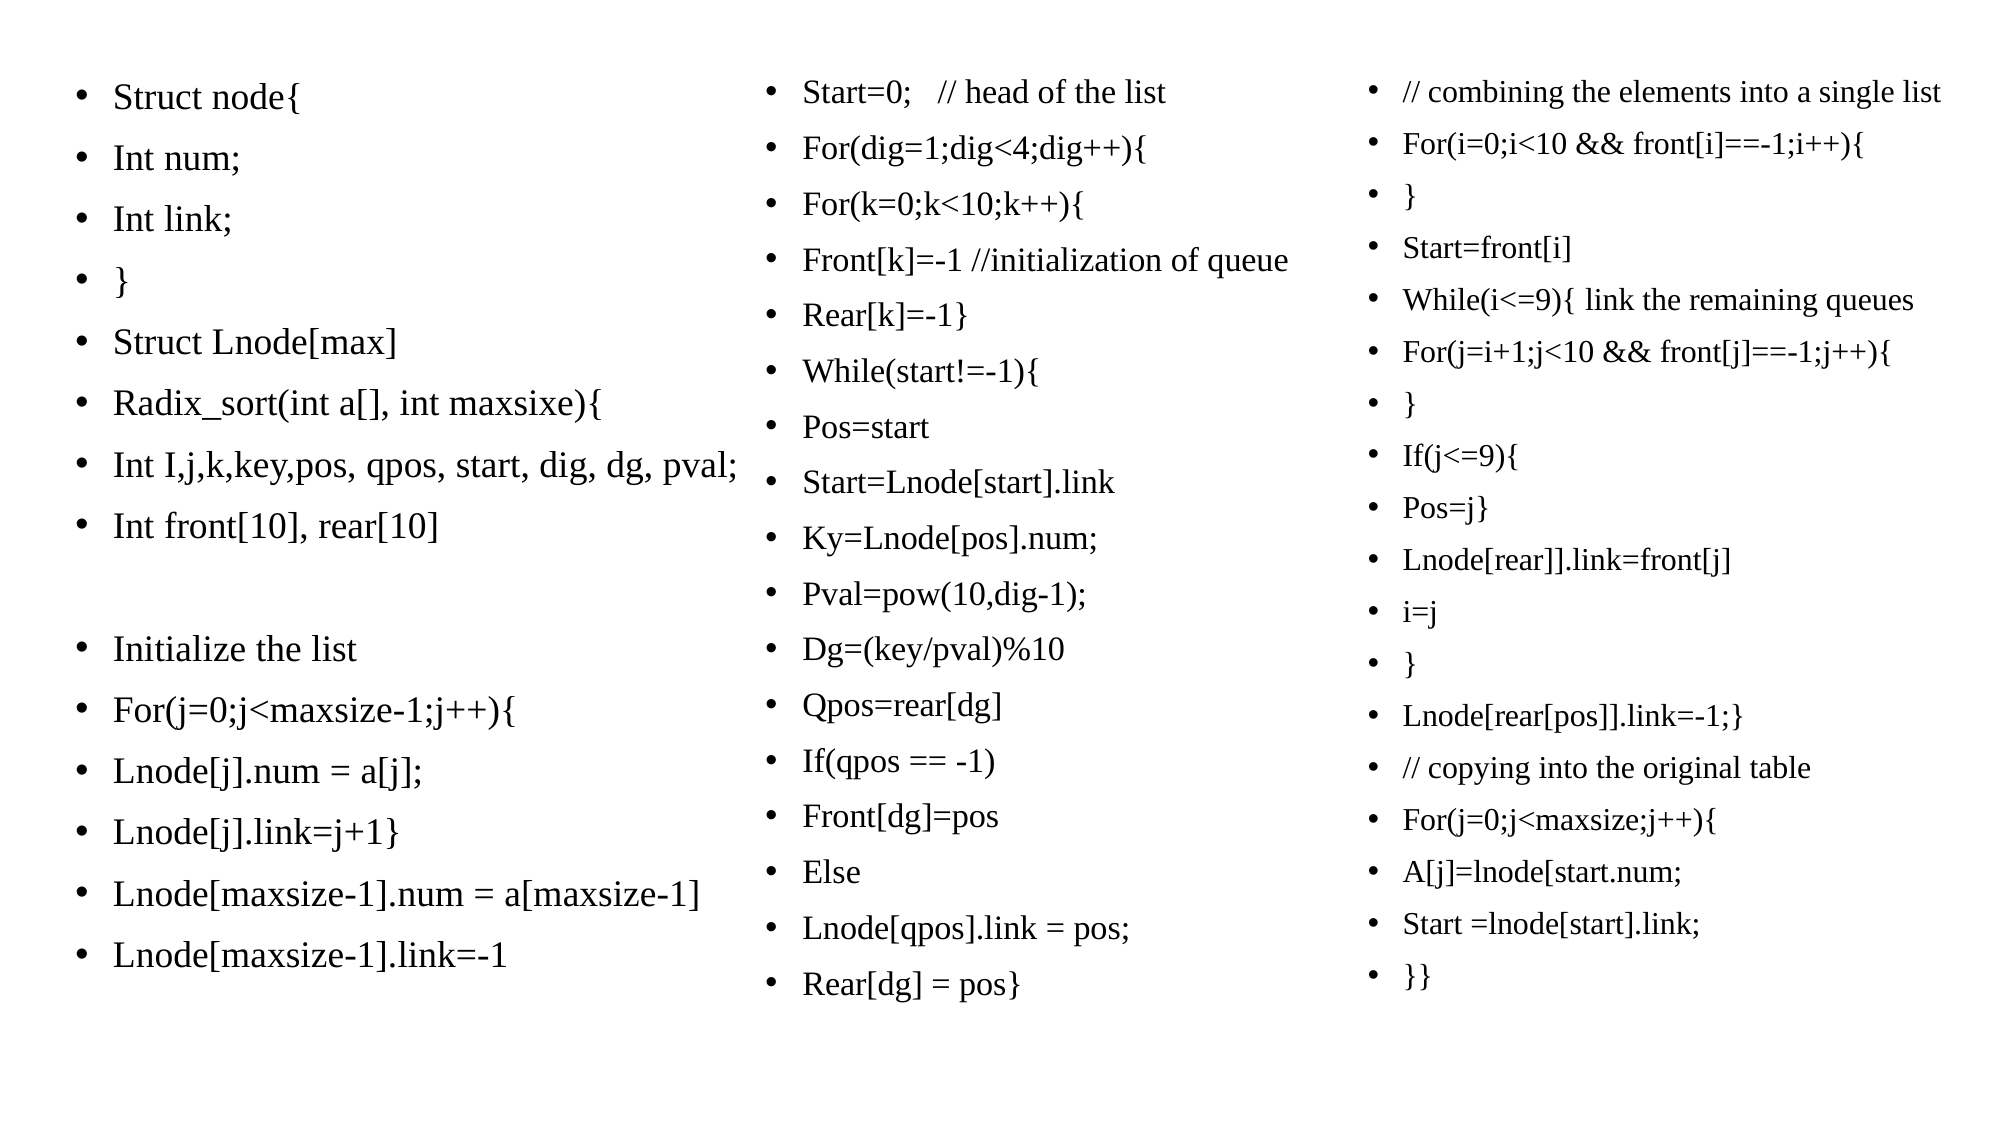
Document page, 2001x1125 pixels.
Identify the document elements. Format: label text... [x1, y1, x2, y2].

text_box Start=0; // head of the list For(dig=1;dig<4;dig++){ For(k=0;k<10;k++){ Front[k]=-1 //initialization of queue Rear[k]=-1} While(start!=-1){ Pos=start Start=Lnode[start].link Ky=Lnode[pos].num; Pval=pow(10,dig-1); Dg=(key/pval)%10 Qpos=rear[dg] If(qpos == -1) Front[dg]=pos Else Lnode[qpos].link = pos; Rear[dg] = pos} [750, 67, 1353, 1011]
list Struct node{ Int num; Int link; } Struct Lnode[max] Radix_sort(int a[], int maxsixe){ Int I,j,k,key,pos, qpos, start, dig, dg, pval; Int front[10], rear[10] Initialize the list For(j=0;j<maxsize-1;j++){ Lnode[j].num = a[j]; Lnode[j].link=j+1} Lnode[maxsize-1].num = a[maxsize-1] Lnode[maxsize-1].link=-1 [60, 69, 780, 1014]
text_box // combining the elements into a single list For(i=0;i<10 && front[i]==-1;i++){ } Start=front[i] While(i<=9){ link the remaining queues For(j=i+1;j<10 && front[j]==-1;j++){ } If(j<=9){ Pos=j} Lnode[rear]].link=front[j] i=j } Lnode[rear[pos]].link=-1;} // copying into the original table For(j=0;j<maxsize;j++){ A[j]=lnode[start.num; Start =lnode[start].link; }} [1353, 67, 2000, 1011]
